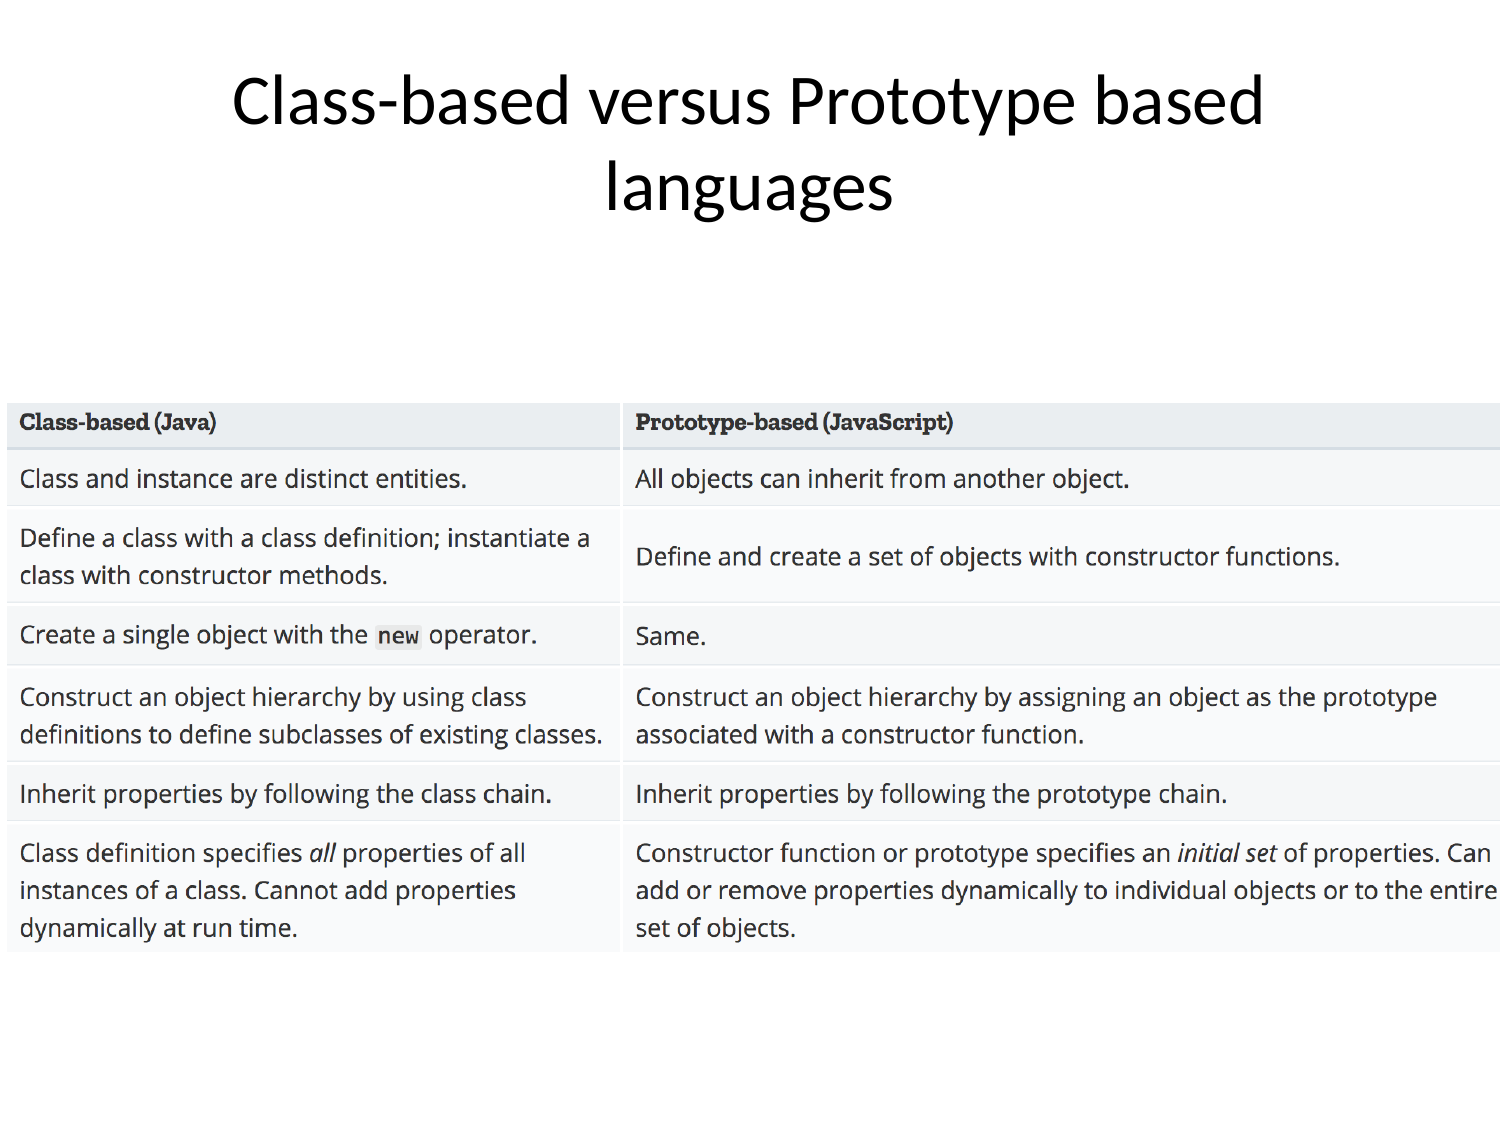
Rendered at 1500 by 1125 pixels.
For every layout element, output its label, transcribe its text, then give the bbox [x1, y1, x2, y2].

title Class-based versus Prototype based languages [75, 45, 1425, 233]
picture [0, 403, 1500, 952]
